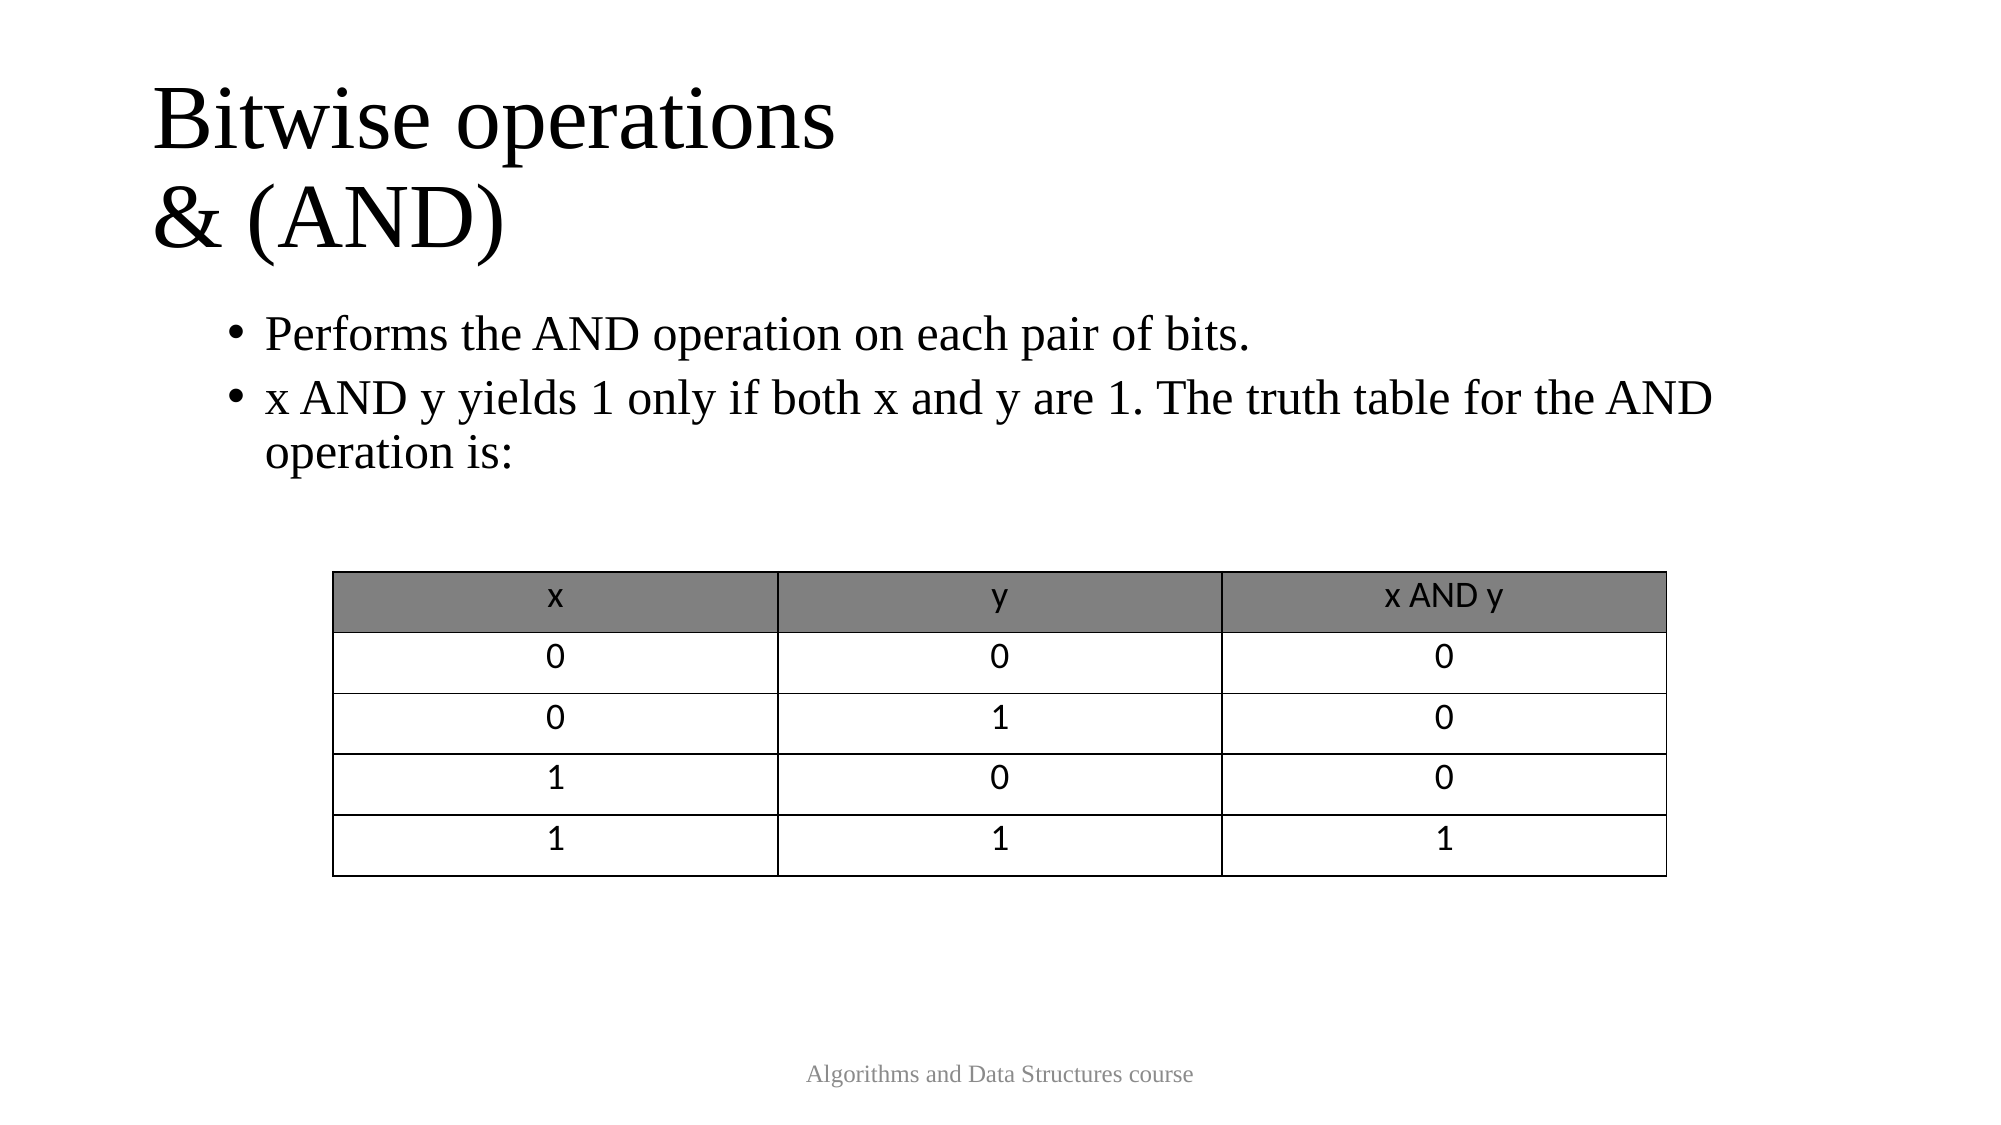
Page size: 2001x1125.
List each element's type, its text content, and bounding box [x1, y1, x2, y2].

table_cell 0 [1223, 755, 1666, 814]
table_cell 1 [779, 816, 1221, 875]
table_cell 0 [779, 633, 1221, 693]
table_header x [334, 573, 777, 632]
table_cell 1 [334, 755, 777, 814]
table_cell 0 [334, 694, 777, 753]
table_cell 0 [1223, 694, 1666, 753]
table_cell 1 [779, 694, 1221, 753]
table_cell 0 [334, 633, 777, 693]
table_cell 1 [1223, 816, 1666, 875]
table_header y [779, 573, 1221, 632]
table_cell 0 [779, 755, 1221, 814]
table_header x AND y [1223, 573, 1666, 632]
footer Algorithms and Data Structures course [662, 1042, 1338, 1103]
table_cell 0 [1223, 633, 1666, 693]
list Performs the AND operation on each pair of bits. x AND y yields 1 only if both x and y are 1. The truth table for the AND operation is: [137, 299, 1863, 1014]
title Bitwise operations & (AND) [137, 59, 1863, 278]
table_cell 1 [334, 816, 777, 875]
